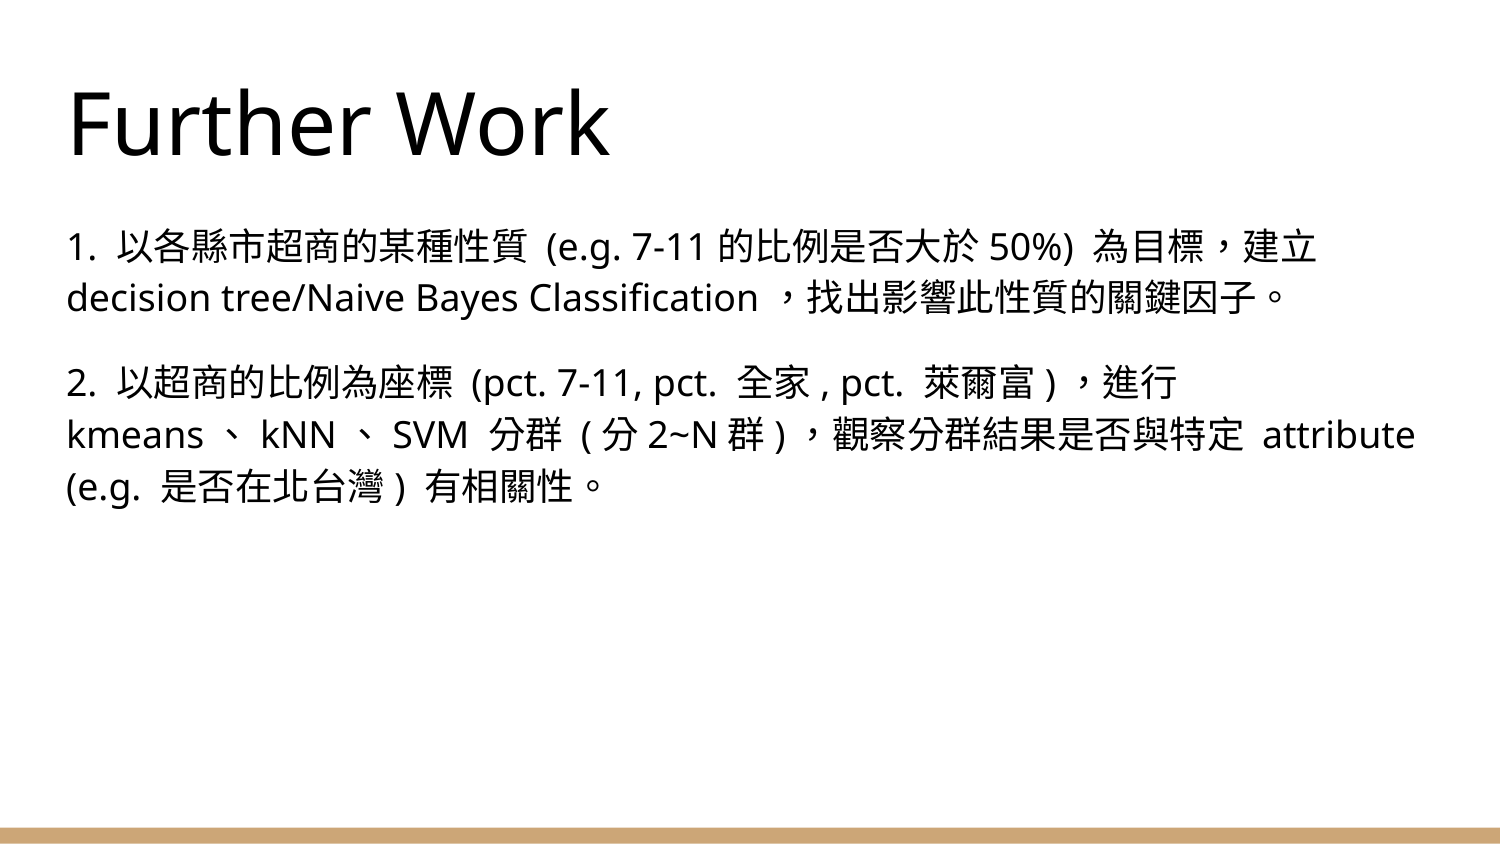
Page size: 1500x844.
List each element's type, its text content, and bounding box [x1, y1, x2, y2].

list 1. 以各縣市超商的某種性質 (e.g. 7-11的比例是否大於50%) 為目標，建立 decision tree/Naive Bayes Classification，找出影響此性質的關鍵因子。 2. 以超商的比例為座標 (pct. 7-11, pct. 全家, pct. 萊爾富)，進行 kmeans、kNN、SVM 分群 (分2~N群)，觀察分群結果是否與特定 attribute (e.g. 是否在北台灣) 有相關性。 [51, 200, 1449, 752]
title Further Work [51, 51, 1449, 189]
